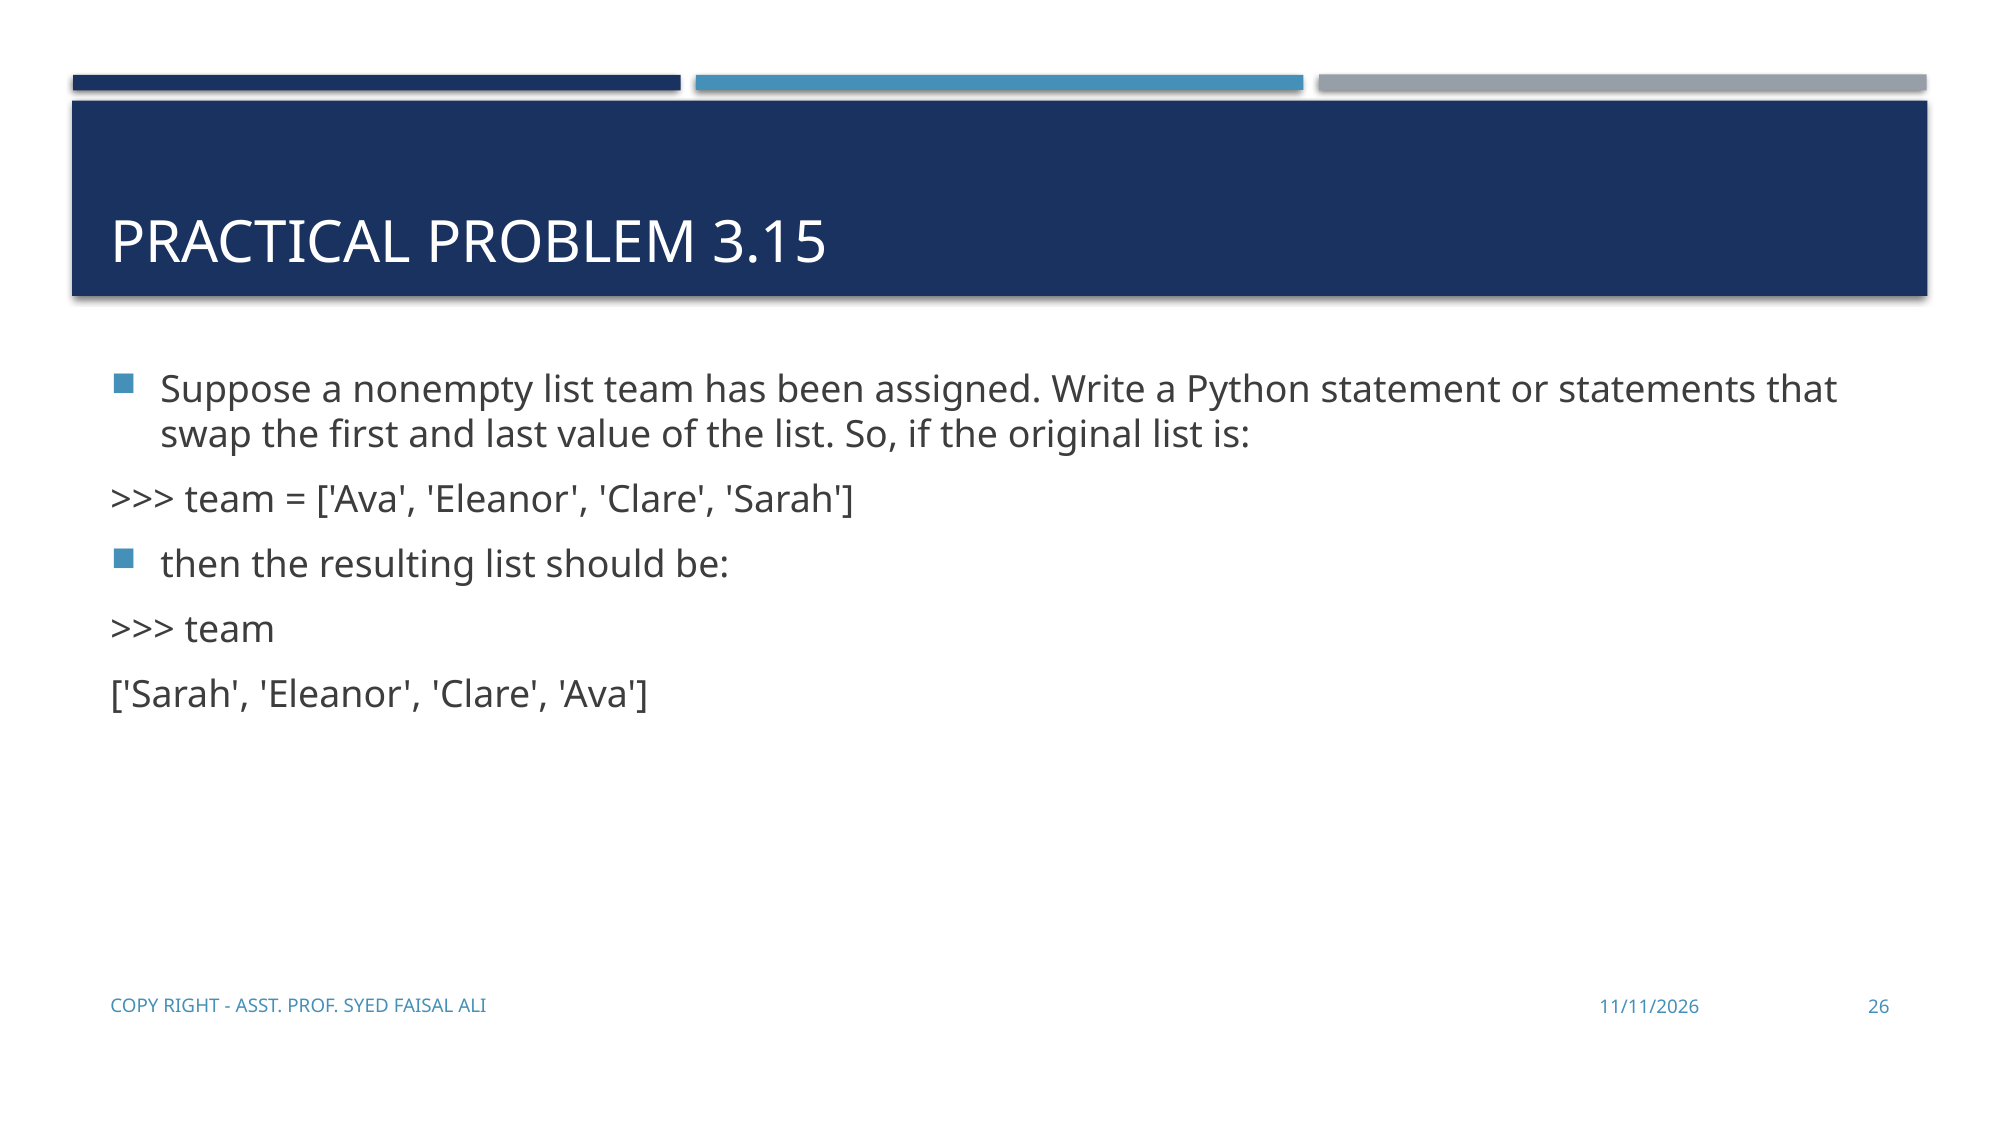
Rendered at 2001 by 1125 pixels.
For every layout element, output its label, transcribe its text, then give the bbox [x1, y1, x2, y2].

footer Copy Right - Asst. Prof. Syed Faisal Ali [95, 976, 1230, 1037]
list Suppose a nonempty list team has been assigned. Write a Python statement or statements that swap the first and last value of the list. So, if the original list is: >>> team = ['Ava', 'Eleanor', 'Clare', 'Sarah'] then the resulting list should be: >>> team ['Sarah', 'Eleanor', 'Clare', 'Ava'] [95, 357, 1905, 962]
title Practical problem 3.15 [95, 115, 1905, 282]
slide_number 26 [1732, 977, 1905, 1037]
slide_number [1247, 977, 1715, 1037]
